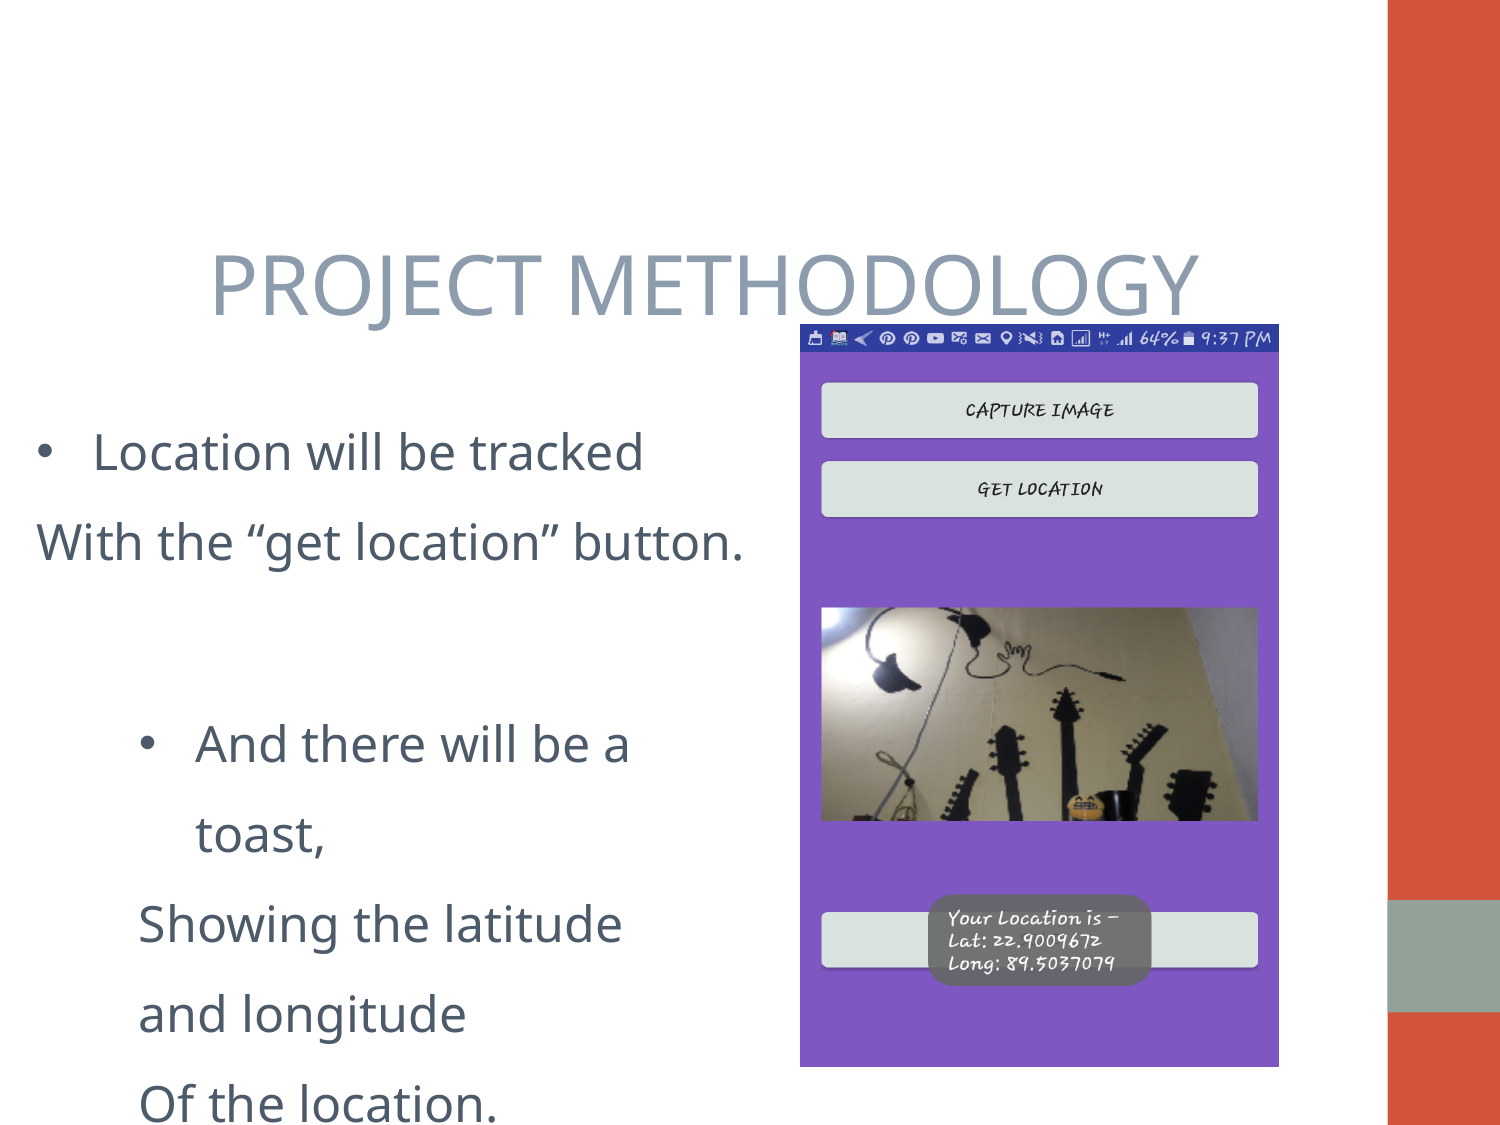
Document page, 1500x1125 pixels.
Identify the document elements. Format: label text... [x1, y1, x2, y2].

picture [799, 324, 1280, 1067]
text_box PROJECT METHODOLOGY [193, 174, 1216, 340]
text_box And there will be a toast, Showing the latitude and longitude Of the location. [124, 674, 738, 1125]
text_box Location will be tracked With the “get location” button. [21, 382, 760, 578]
